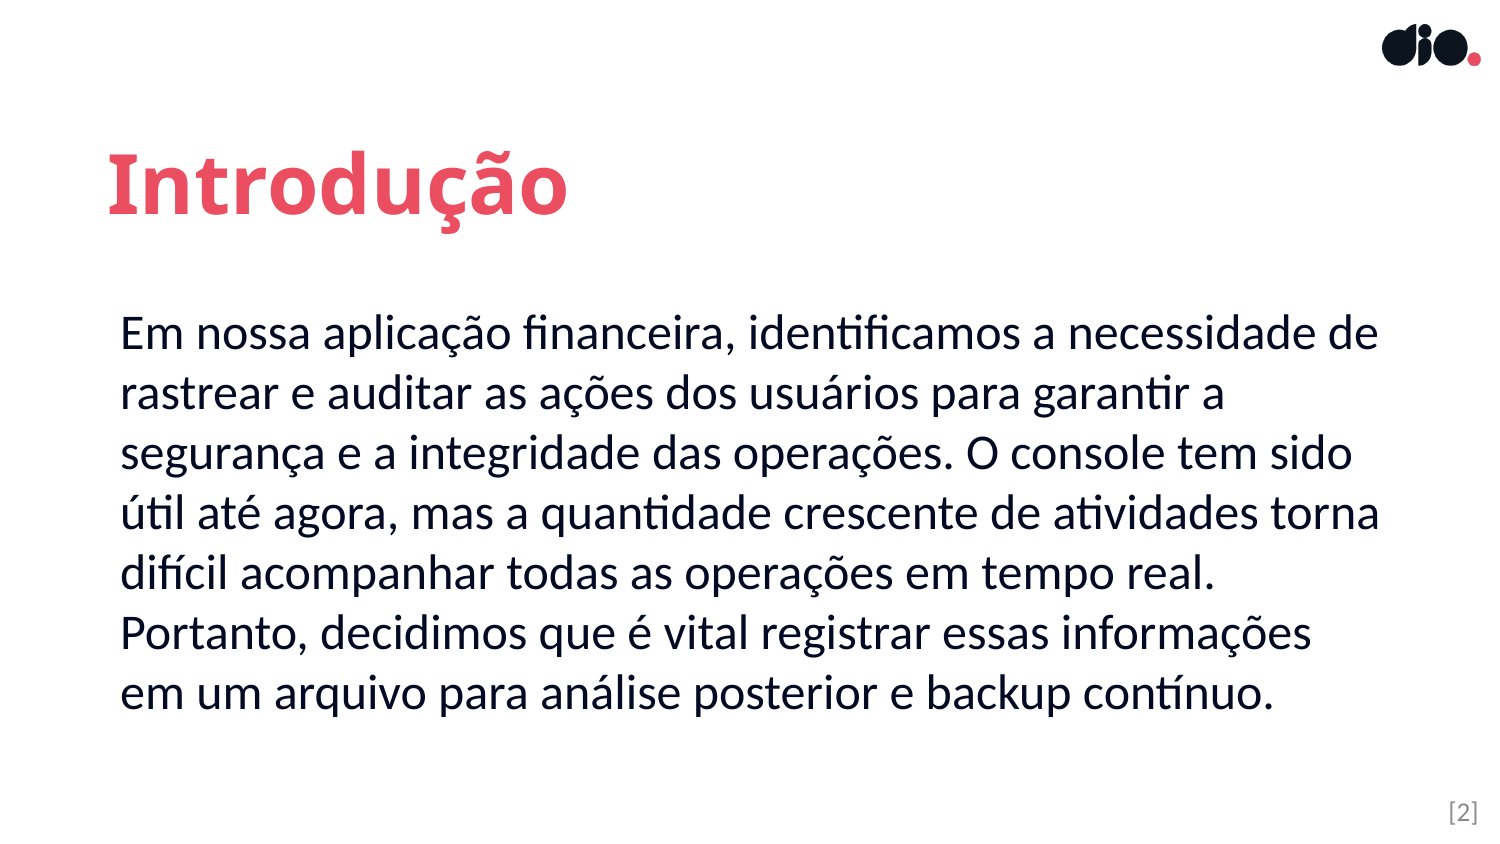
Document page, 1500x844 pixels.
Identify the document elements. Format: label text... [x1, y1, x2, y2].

text_box Em nossa aplicação financeira, identificamos a necessidade de rastrear e auditar as ações dos usuários para garantir a segurança e a integridade das operações. O console tem sido útil até agora, mas a quantidade crescente de atividades torna difícil acompanhar todas as operações em tempo real. Portanto, decidimos que é vital registrar essas informações em um arquivo para análise posterior e backup contínuo. [92, 288, 1403, 731]
picture [1382, 24, 1481, 66]
text_box Introdução [92, 104, 1408, 243]
slide_number [2] [1403, 779, 1494, 844]
